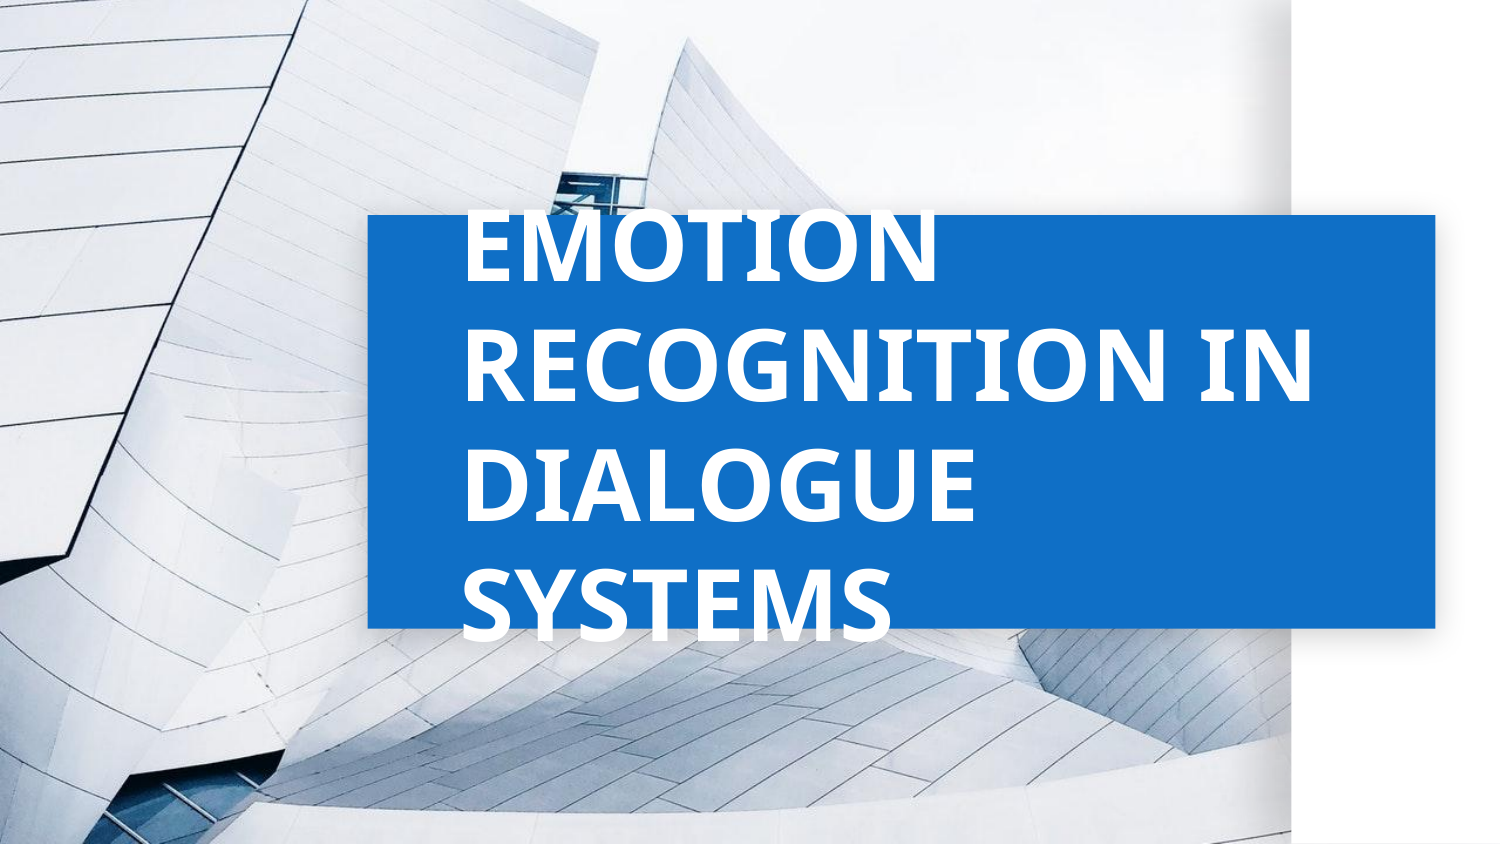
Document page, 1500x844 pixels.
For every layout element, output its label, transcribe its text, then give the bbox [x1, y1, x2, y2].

picture [0, 0, 1291, 844]
title EMOTION RECOGNITION IN DIALOGUE SYSTEMS [444, 215, 1434, 629]
